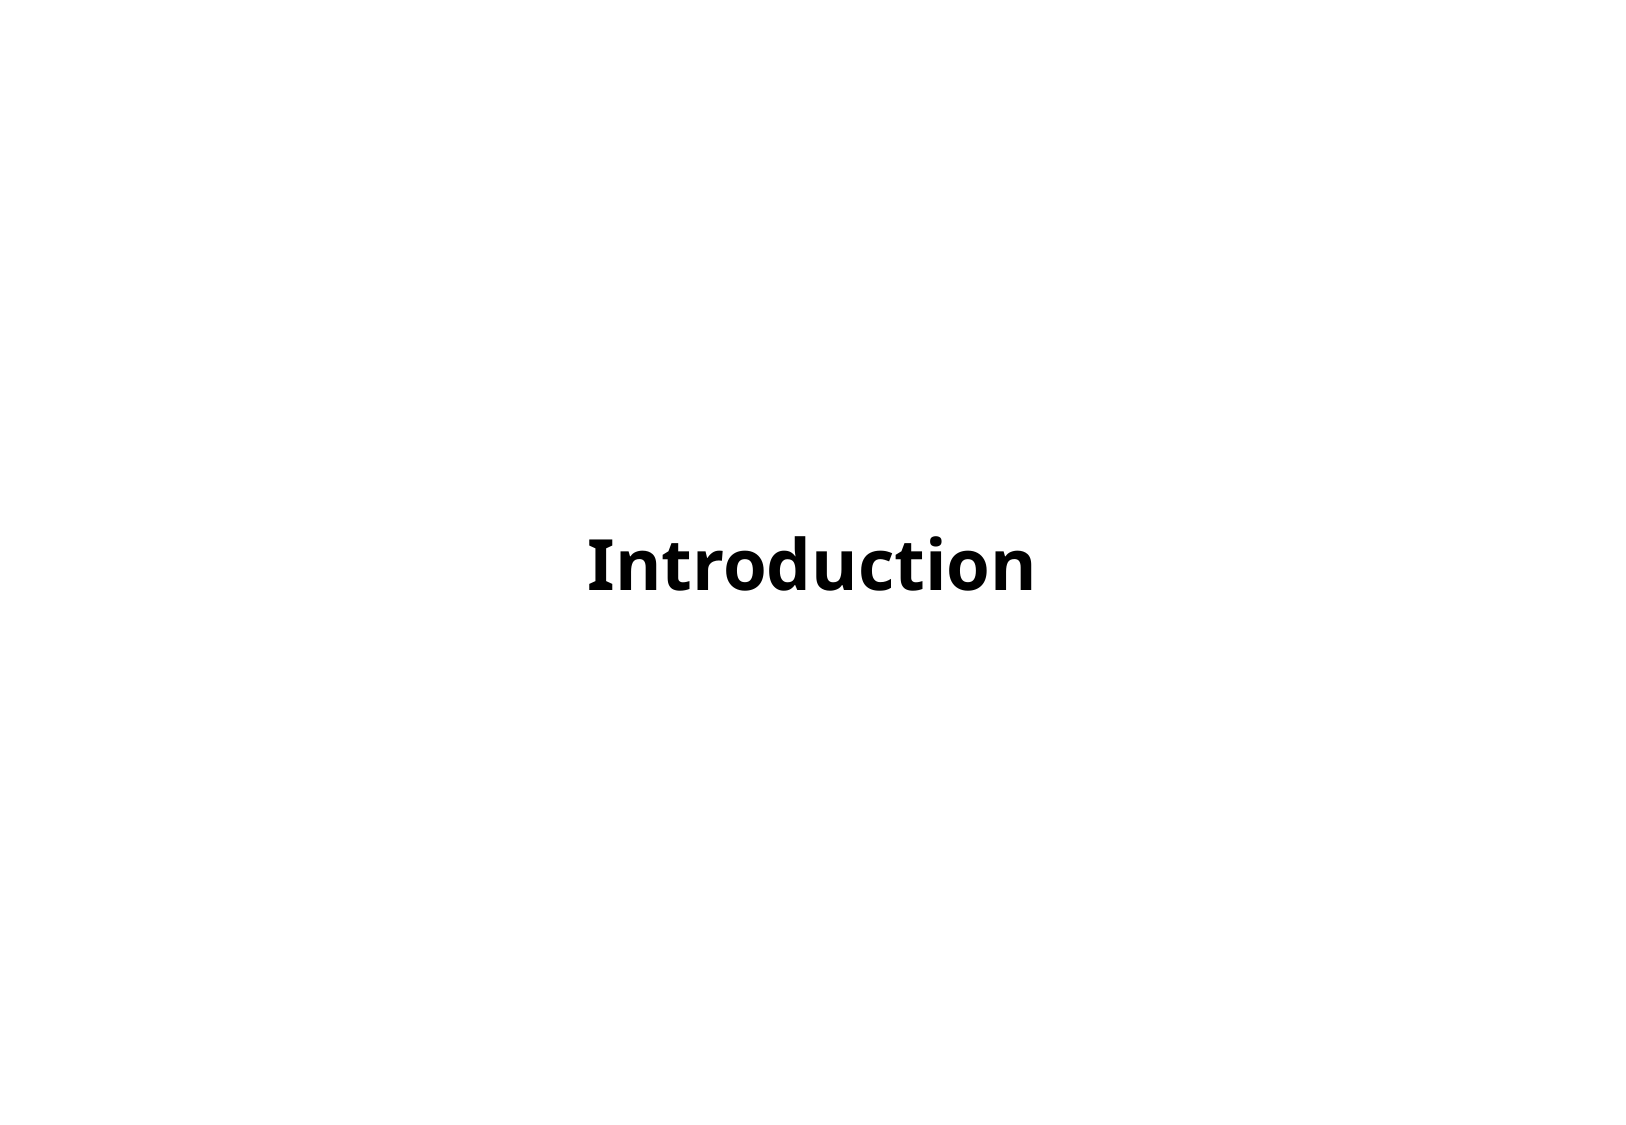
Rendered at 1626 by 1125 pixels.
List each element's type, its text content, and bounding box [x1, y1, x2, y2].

text_box Introduction [406, 511, 1219, 612]
